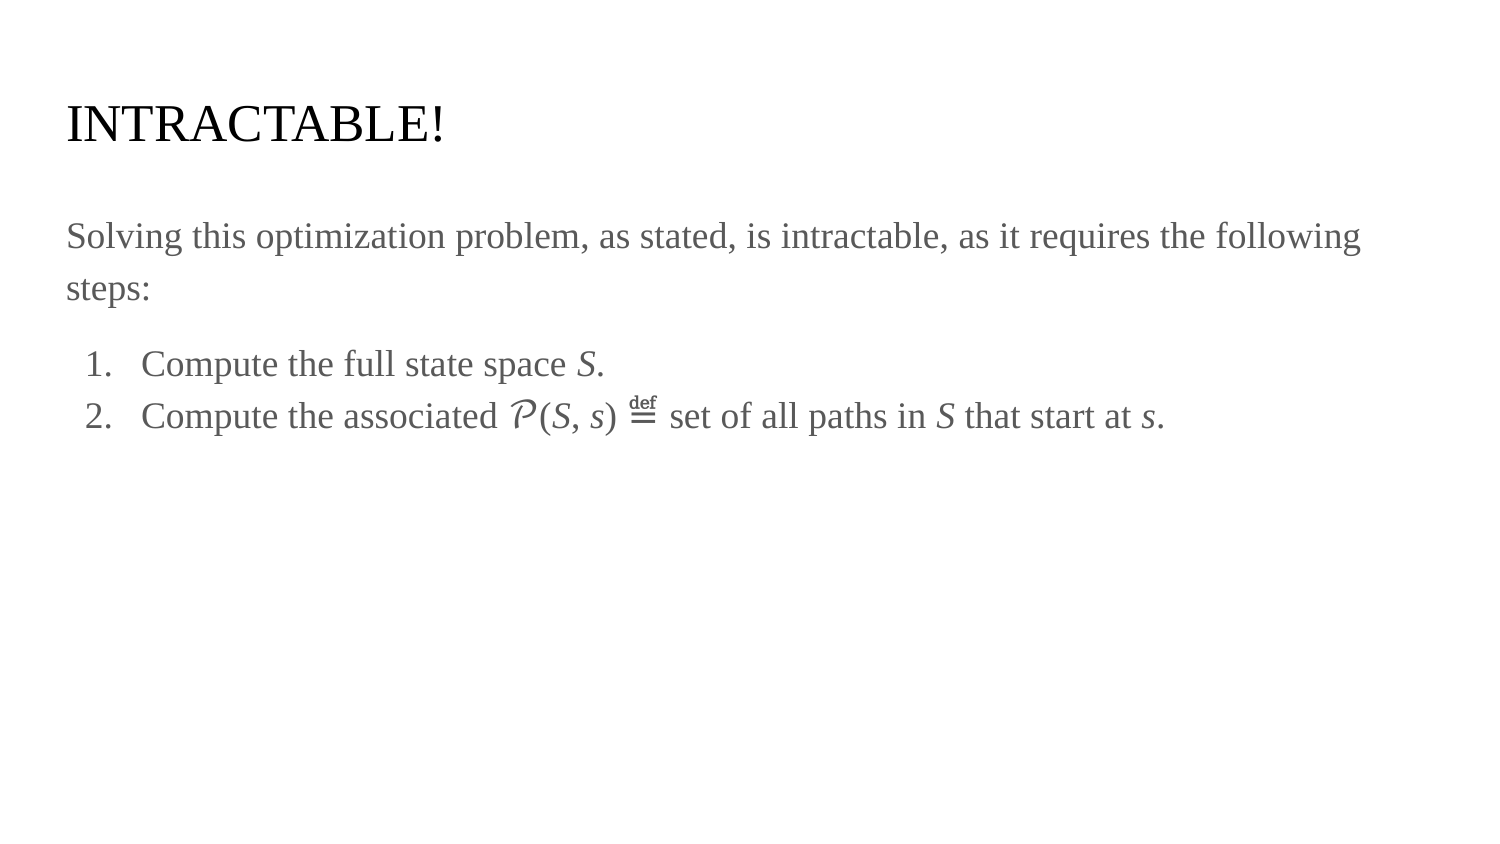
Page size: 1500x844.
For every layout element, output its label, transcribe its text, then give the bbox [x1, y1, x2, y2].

list Solving this optimization problem, as stated, is intractable, as it requires the following steps: Compute the full state space S. Compute the associated 𝒫(S, s) ≝ set of all paths in S that start at s. [51, 189, 1449, 624]
title INTRACTABLE! [51, 72, 1449, 167]
